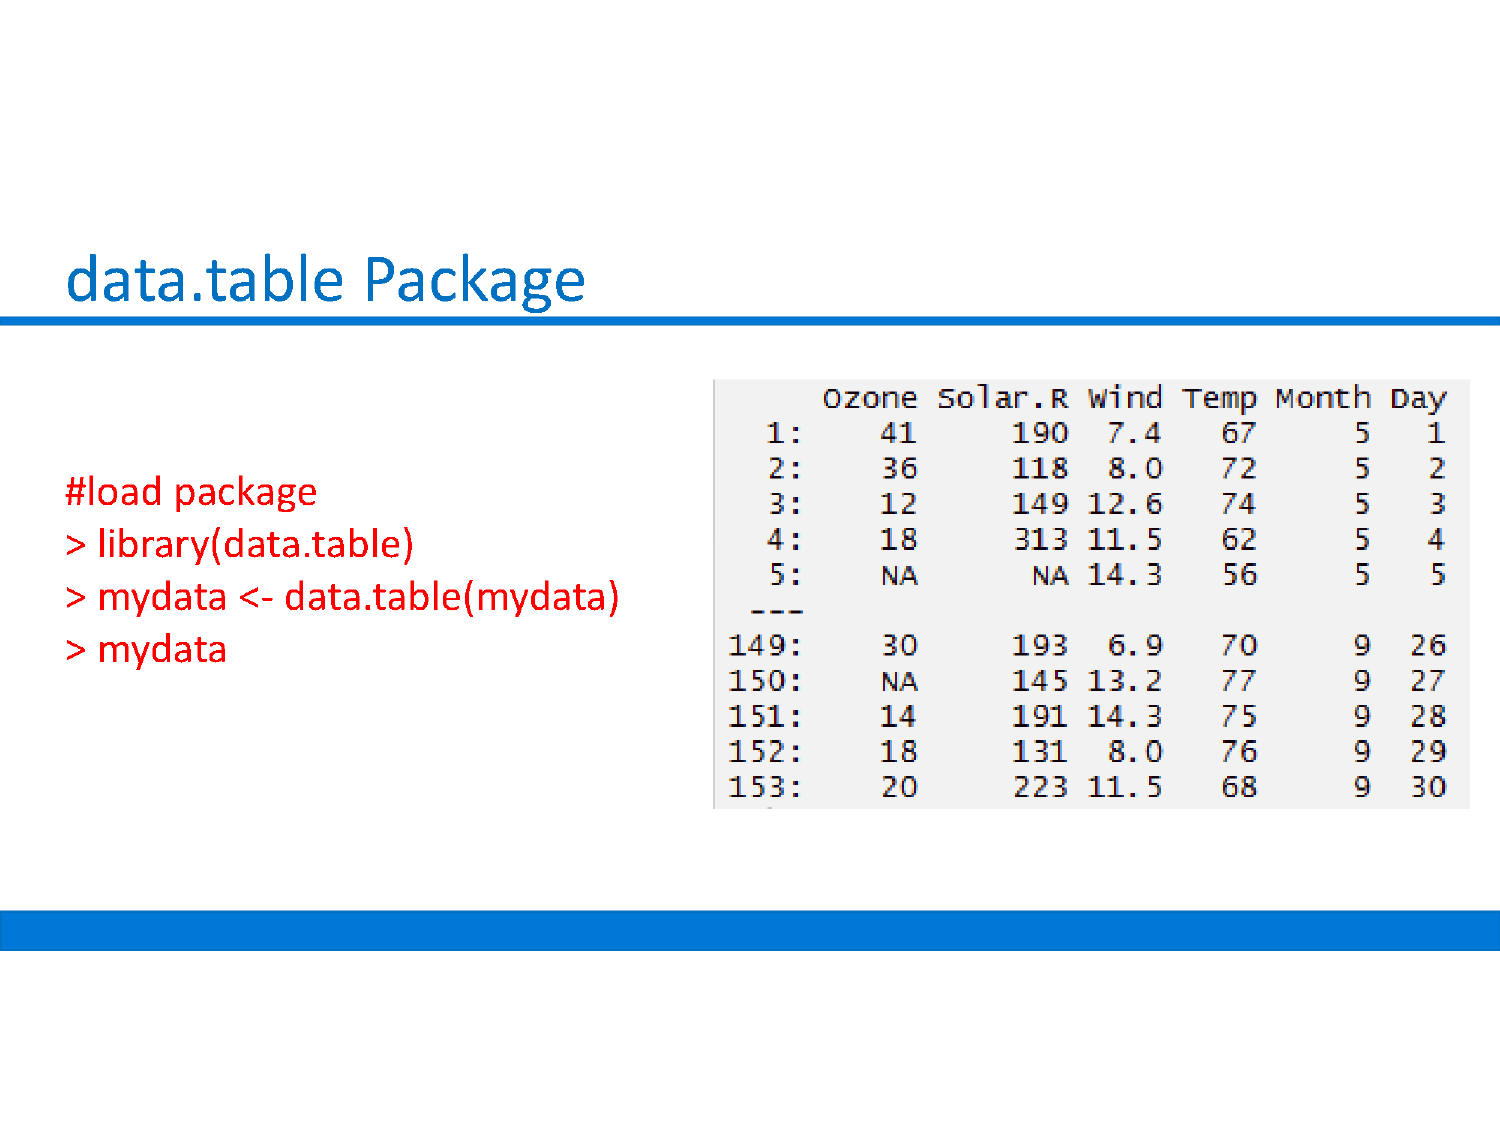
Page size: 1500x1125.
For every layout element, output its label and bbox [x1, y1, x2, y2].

picture [0, 141, 1500, 987]
